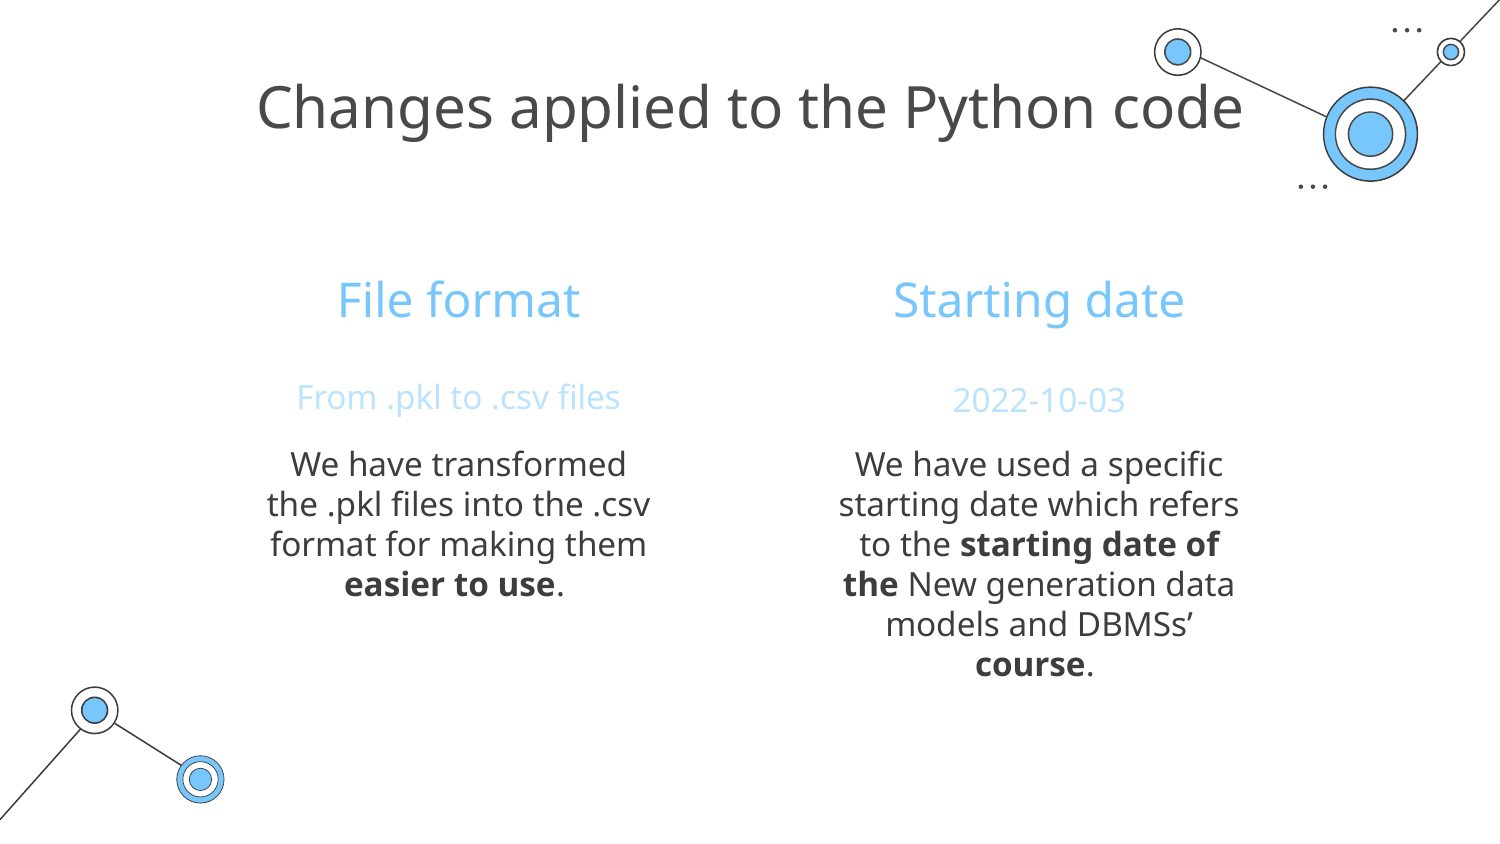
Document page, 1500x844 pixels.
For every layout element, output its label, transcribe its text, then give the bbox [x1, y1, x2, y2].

text_box Starting date [812, 266, 1266, 342]
text_box We have transformed the .pkl files into the .csv format for making them easier to use. [232, 428, 686, 652]
text_box File format [232, 266, 686, 342]
text_box 2022-10-03 [812, 364, 1266, 411]
text_box From .pkl to .csv files [232, 361, 686, 413]
title Changes applied to the Python code [118, 55, 1382, 150]
text_box We have used a specific starting date which refers to the starting date of the New generation data models and DBMSs’ course. [812, 428, 1266, 652]
